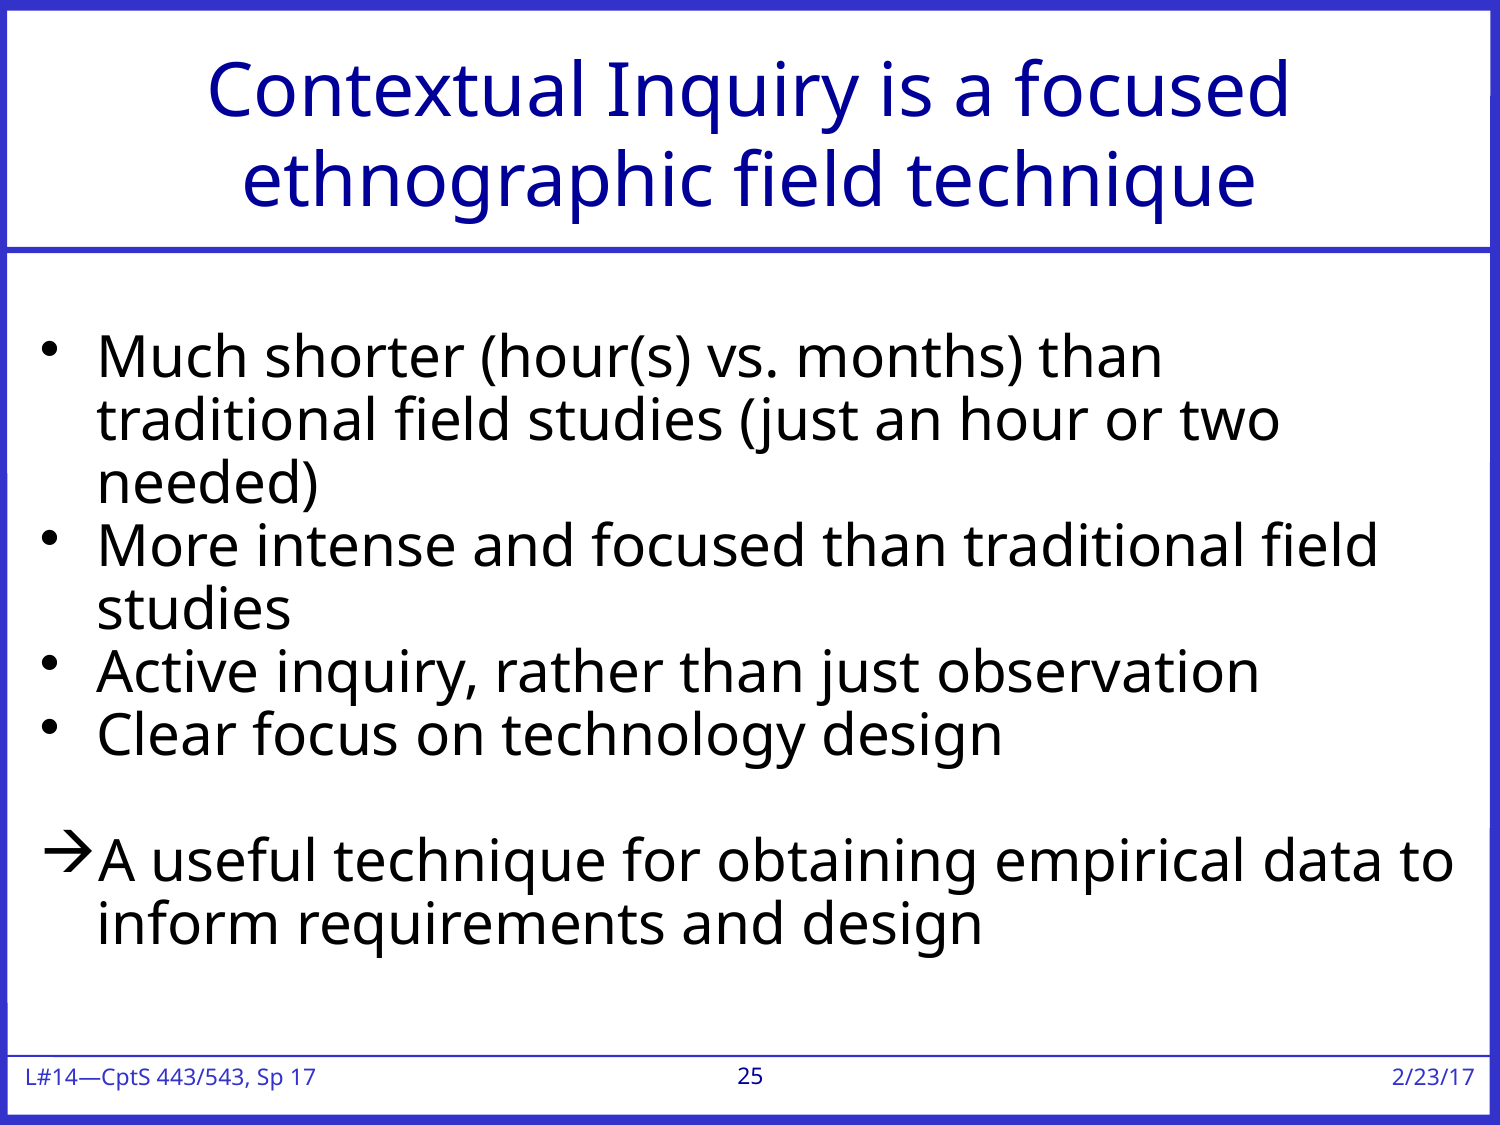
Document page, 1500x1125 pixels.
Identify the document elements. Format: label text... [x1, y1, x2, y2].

title Contextual Inquiry is a focused ethnographic field technique [24, 24, 1476, 238]
slide_number 25 [37, 1053, 1464, 1079]
list Much shorter (hour(s) vs. months) than traditional field studies (just an hour or two needed) More intense and focused than traditional field studies Active inquiry, rather than just observation Clear focus on technology design A useful technique for obtaining empirical data to inform requirements and design [24, 249, 1476, 1014]
